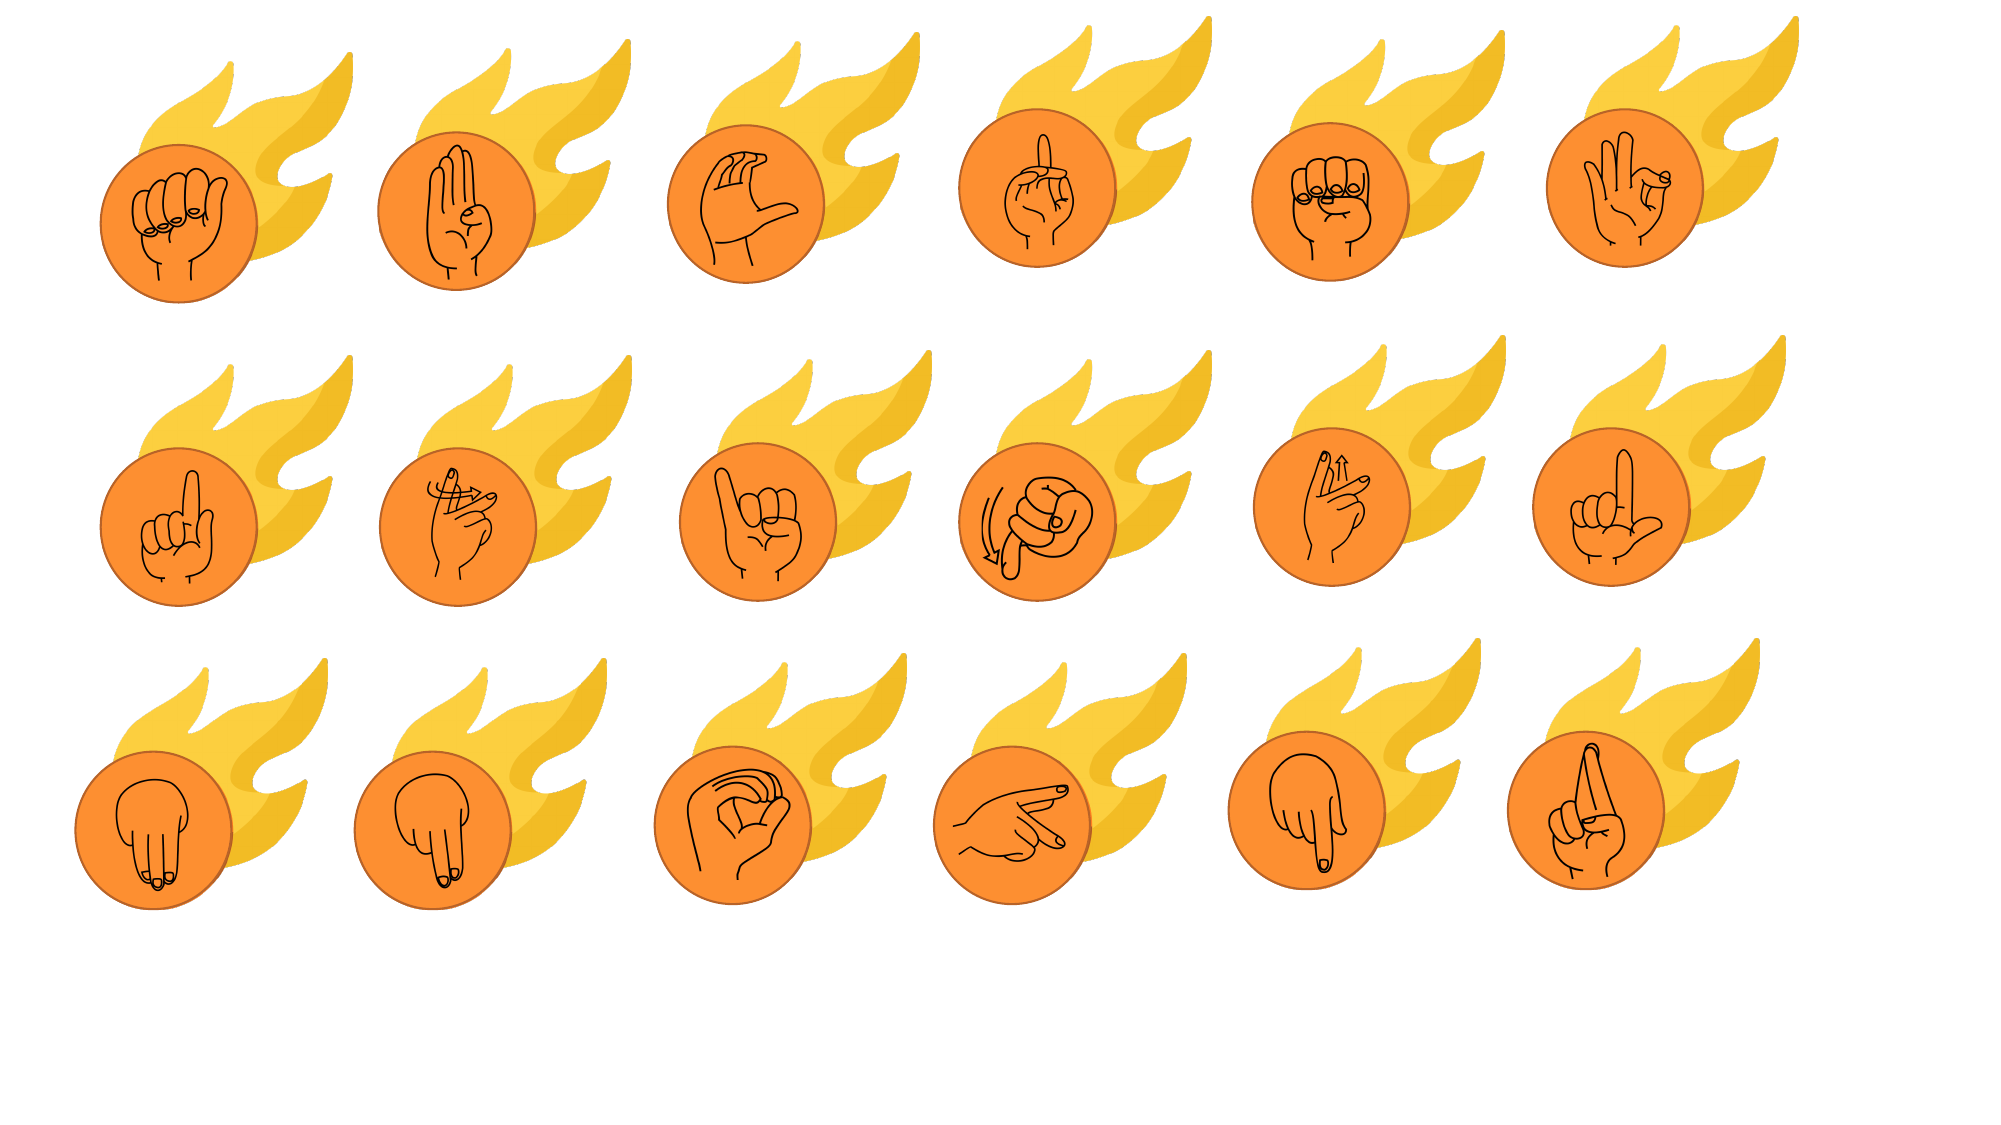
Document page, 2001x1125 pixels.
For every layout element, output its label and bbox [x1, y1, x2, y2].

text_box [1253, 335, 1506, 586]
text_box [933, 653, 1187, 904]
text_box [354, 658, 607, 910]
text_box [100, 355, 353, 606]
text_box [1252, 30, 1505, 281]
text_box [959, 16, 1212, 267]
text_box [1546, 16, 1799, 267]
text_box [1533, 335, 1786, 586]
text_box [379, 355, 633, 606]
text_box [1507, 638, 1760, 890]
text_box [959, 350, 1212, 601]
text_box [100, 51, 353, 303]
text_box [654, 653, 907, 904]
text_box [378, 39, 631, 290]
text_box [679, 350, 933, 601]
text_box [667, 32, 920, 283]
text_box [75, 658, 328, 910]
text_box [1228, 638, 1481, 890]
